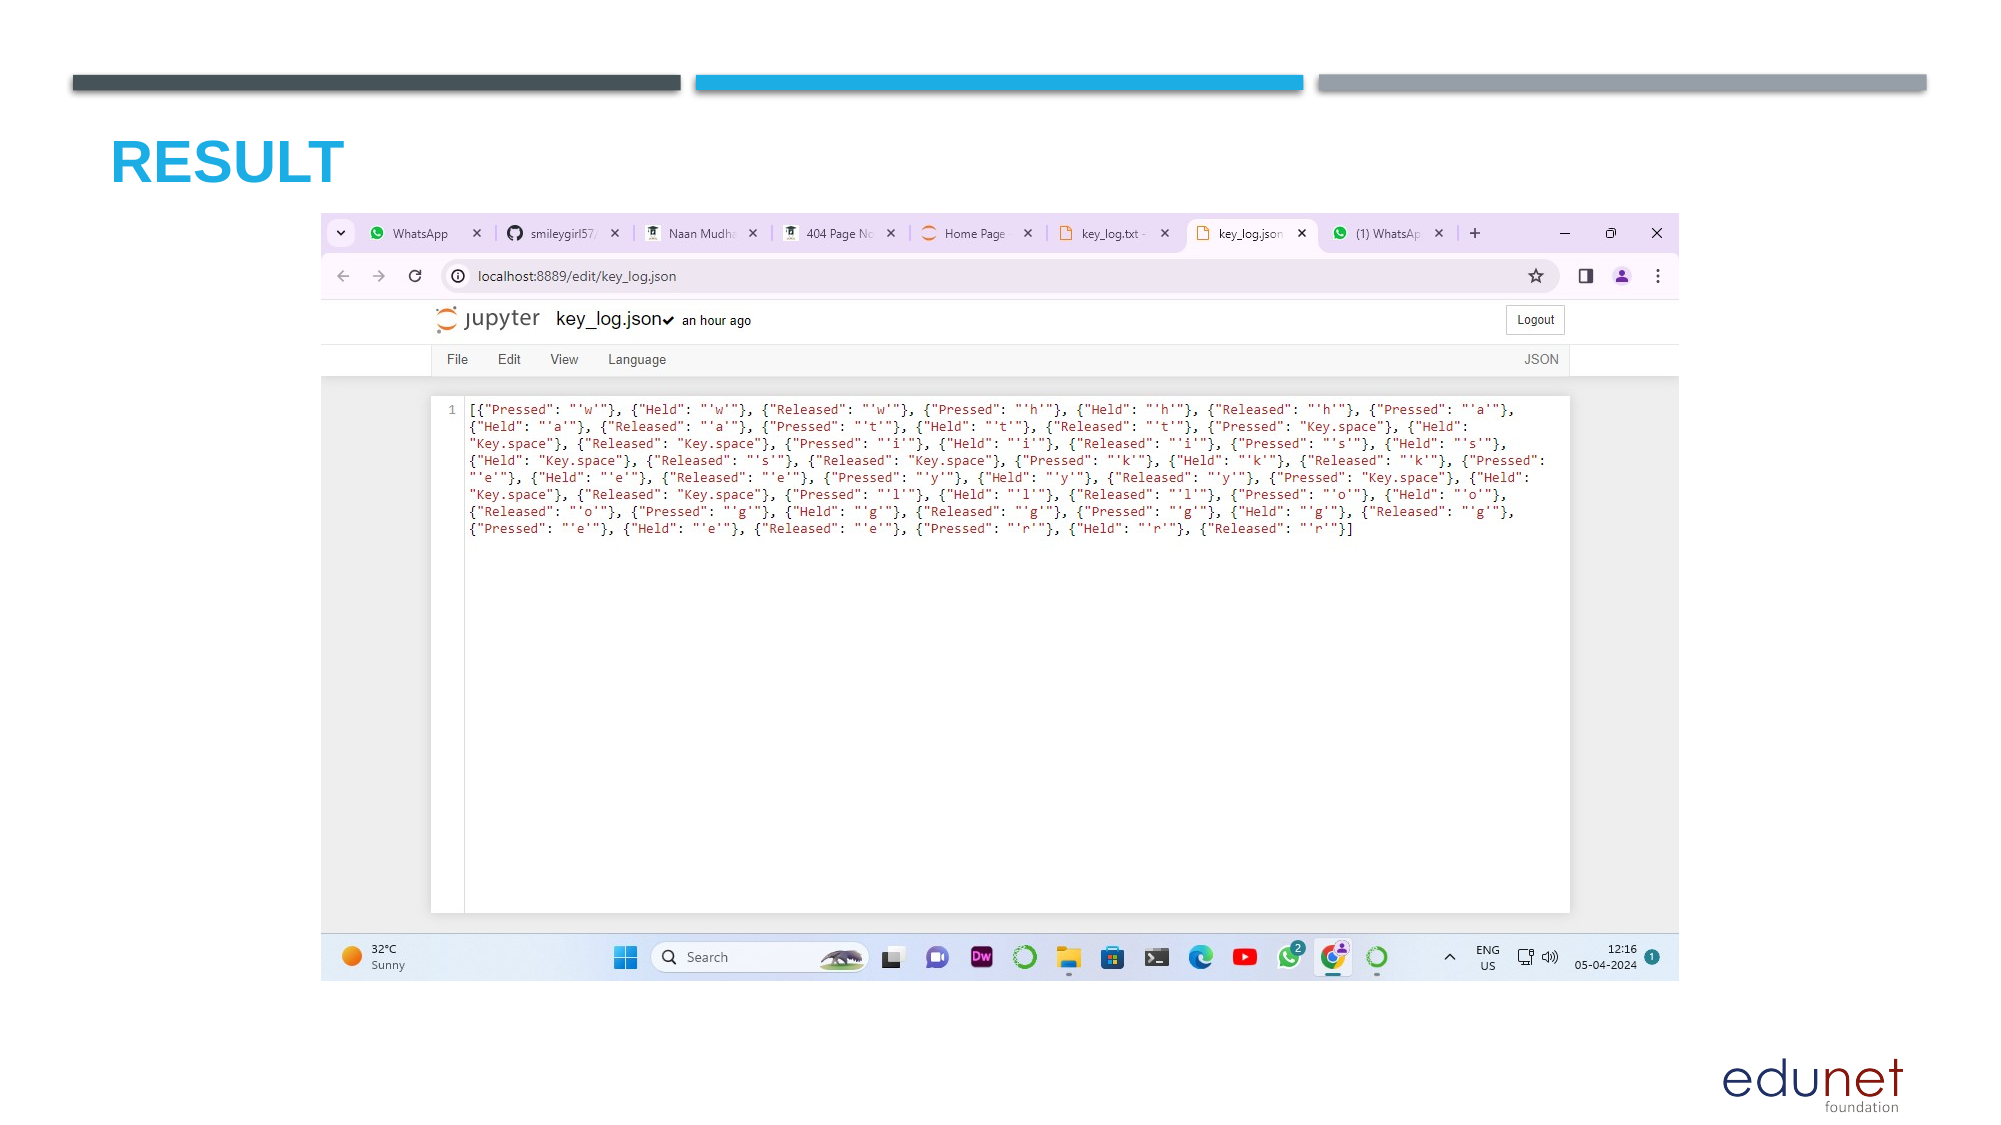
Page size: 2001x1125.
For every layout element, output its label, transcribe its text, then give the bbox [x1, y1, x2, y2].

title Result [95, 115, 1905, 203]
picture [1719, 1056, 1905, 1116]
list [320, 212, 1680, 981]
